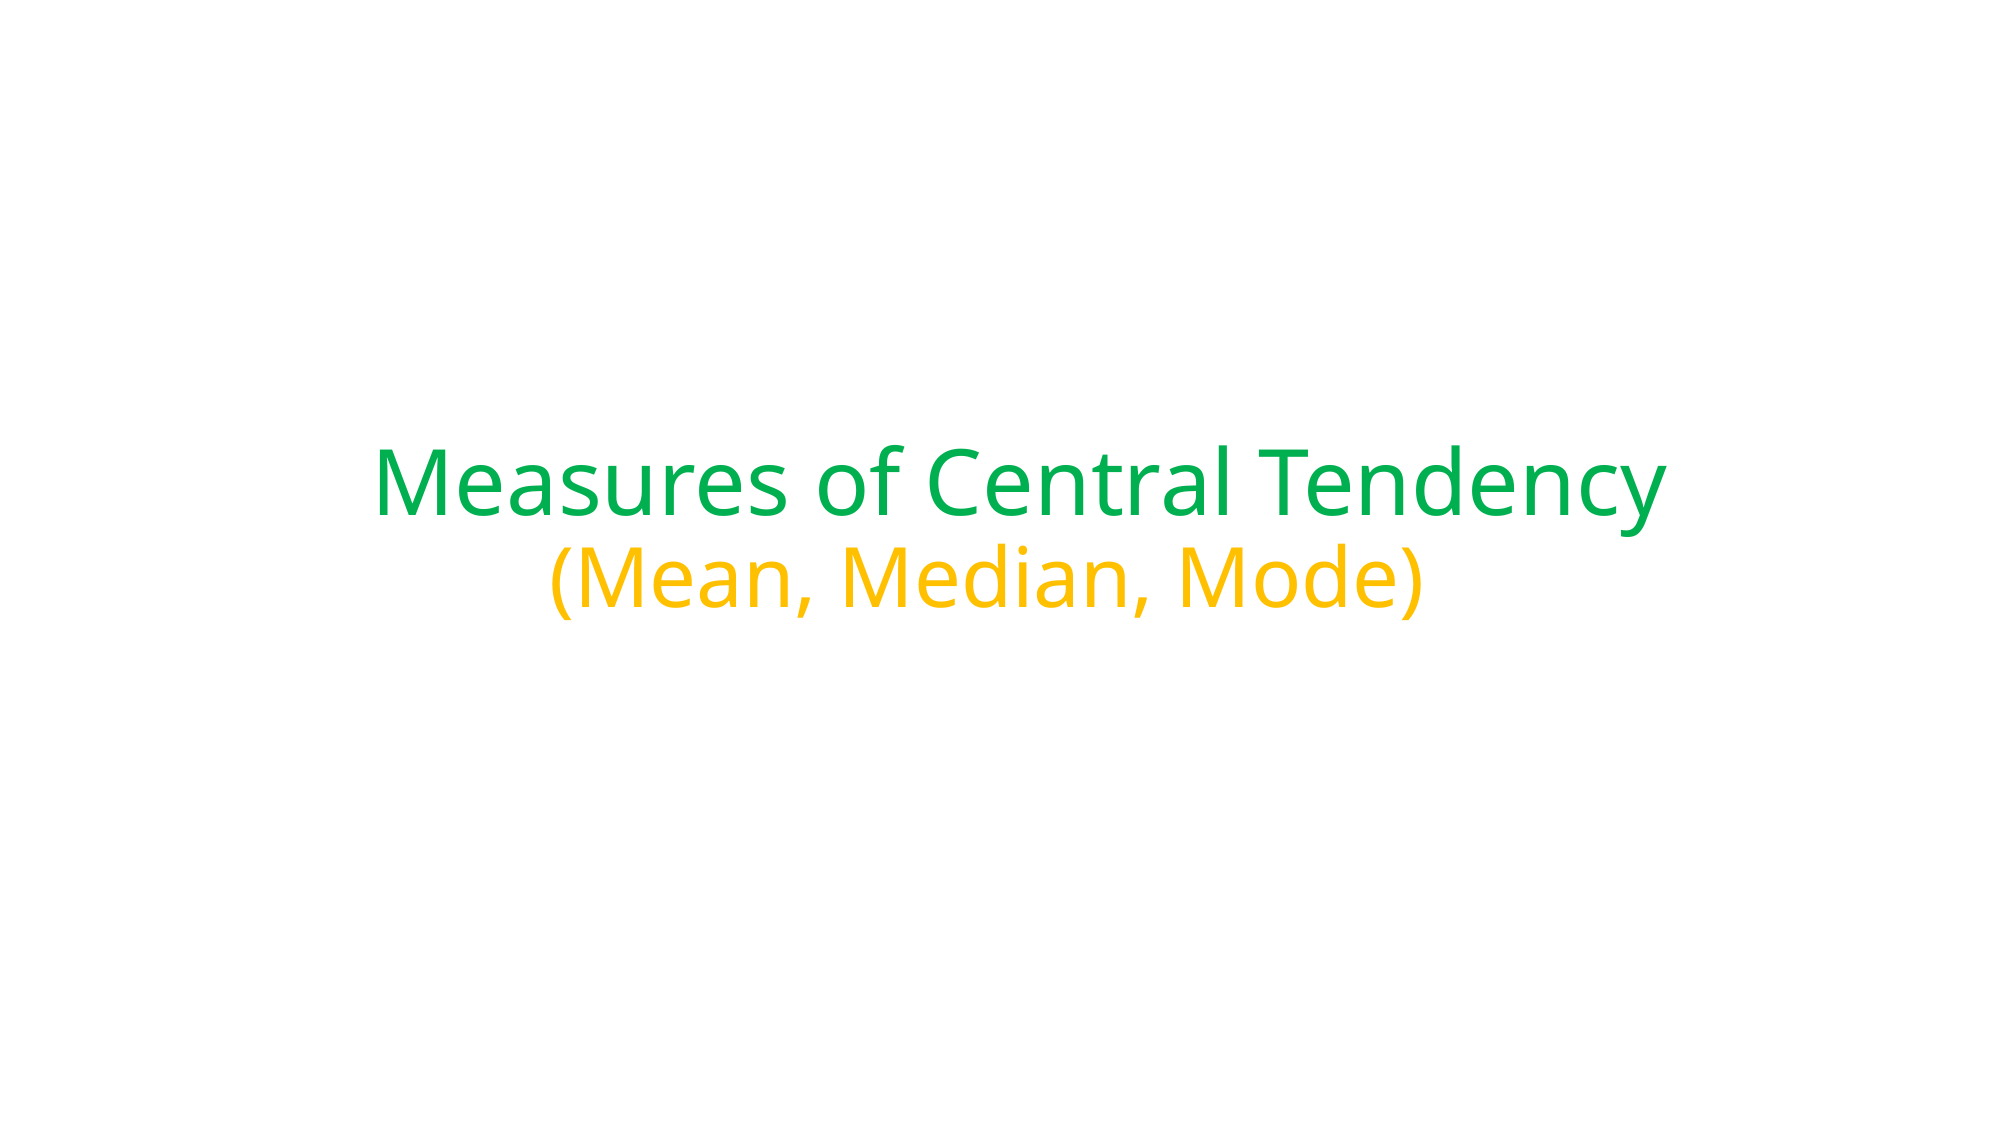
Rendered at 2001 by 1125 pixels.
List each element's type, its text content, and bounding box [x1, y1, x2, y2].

title Measures of Central Tendency (Mean, Median, Mode) [157, 422, 1883, 640]
